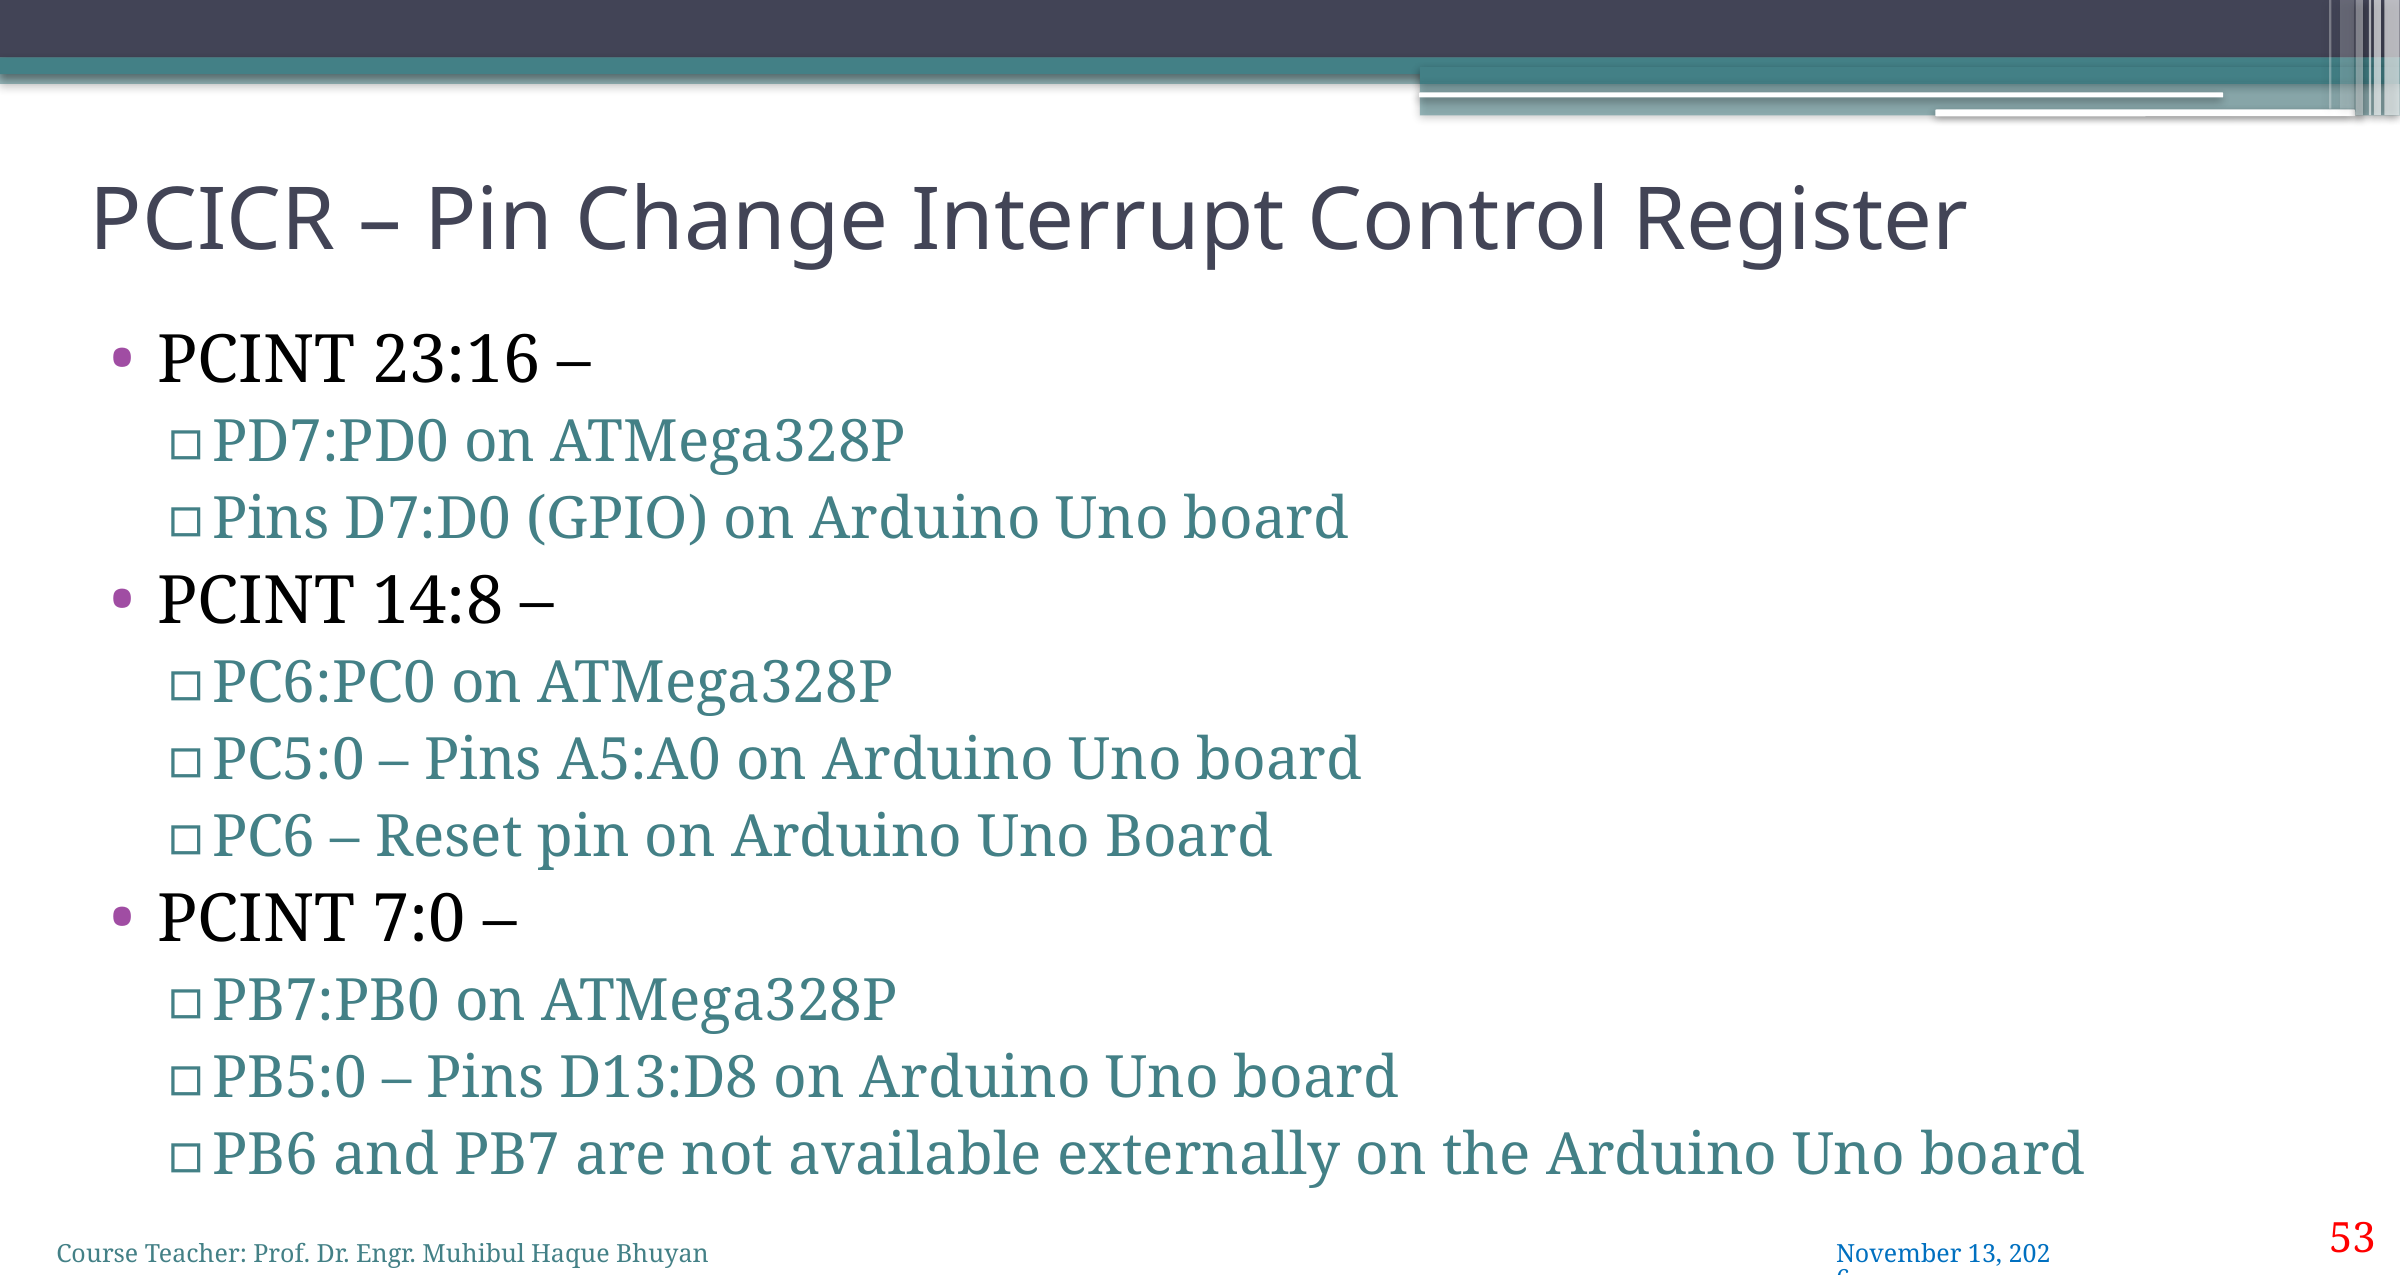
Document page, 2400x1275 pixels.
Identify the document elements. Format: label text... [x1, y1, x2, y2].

footer Course Teacher: Prof. Dr. Engr. Muhibul Haque Bhuyan [41, 1229, 838, 1275]
title PCICR – Pin Change Interrupt Control Register [75, 115, 2235, 308]
slide_number 53 [2162, 1222, 2391, 1275]
list PCINT 23:16 – PD7:PD0 on ATMega328P Pins D7:D0 (GPIO) on Arduino Uno board PCINT 14:8 – PC6:PC0 on ATMega328P PC5:0 – Pins A5:A0 on Arduino Uno board PC6 – Reset pin on Arduino Uno Board PCINT 7:0 – PB7:PB0 on ATMega328P PB5:0 – Pins D13:D8 on Arduino Uno board PB6 and PB7 are not available externally on the Arduino Uno board [75, 308, 2235, 1223]
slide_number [1821, 1229, 2073, 1275]
